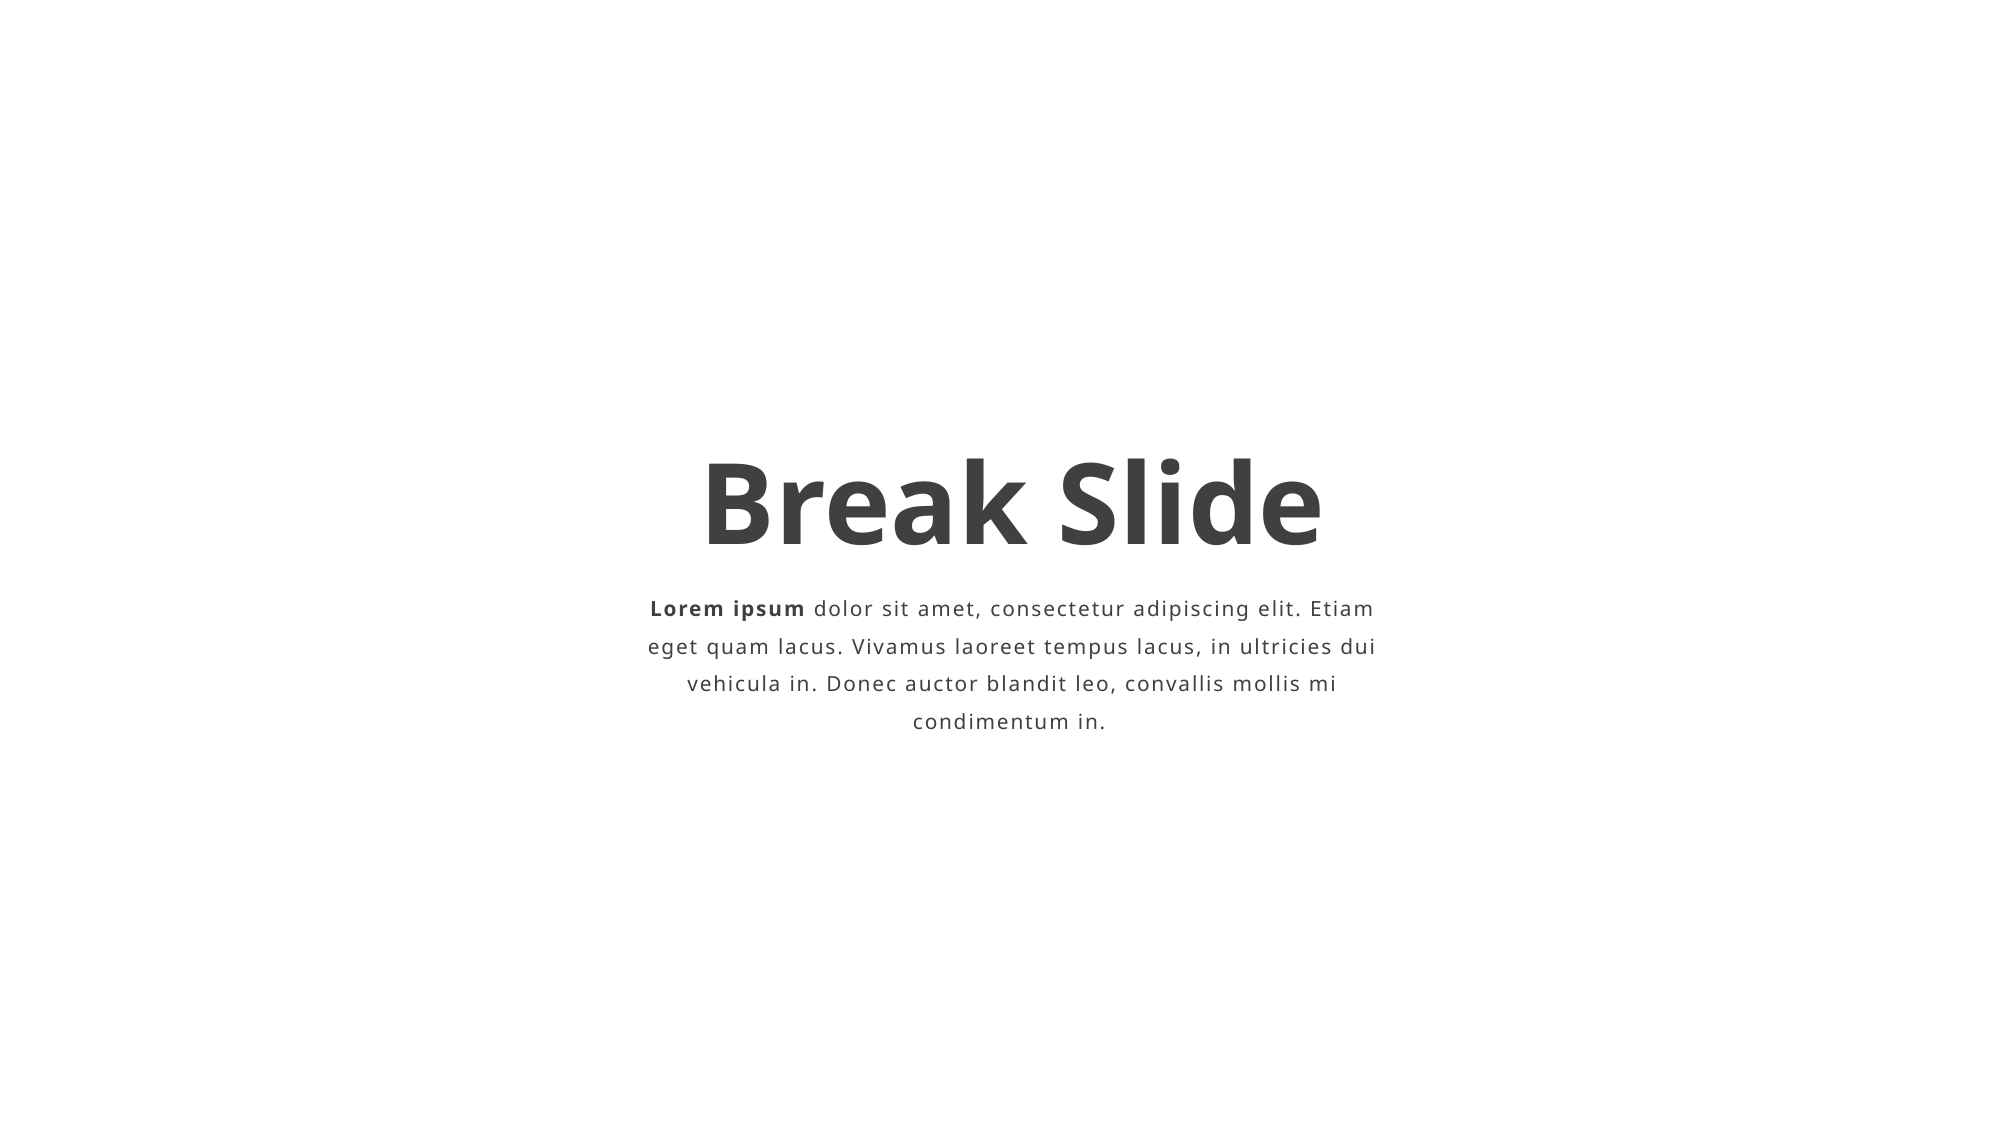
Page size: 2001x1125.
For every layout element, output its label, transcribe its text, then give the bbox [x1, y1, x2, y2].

text_box Break Slide [641, 424, 1384, 575]
text_box Lorem ipsum dolor sit amet, consectetur adipiscing elit. Etiam eget quam lacus. Vivamus laoreet tempus lacus, in ultricies dui vehicula in. Donec auctor blandit leo, convallis mollis mi condimentum in. [633, 576, 1393, 741]
